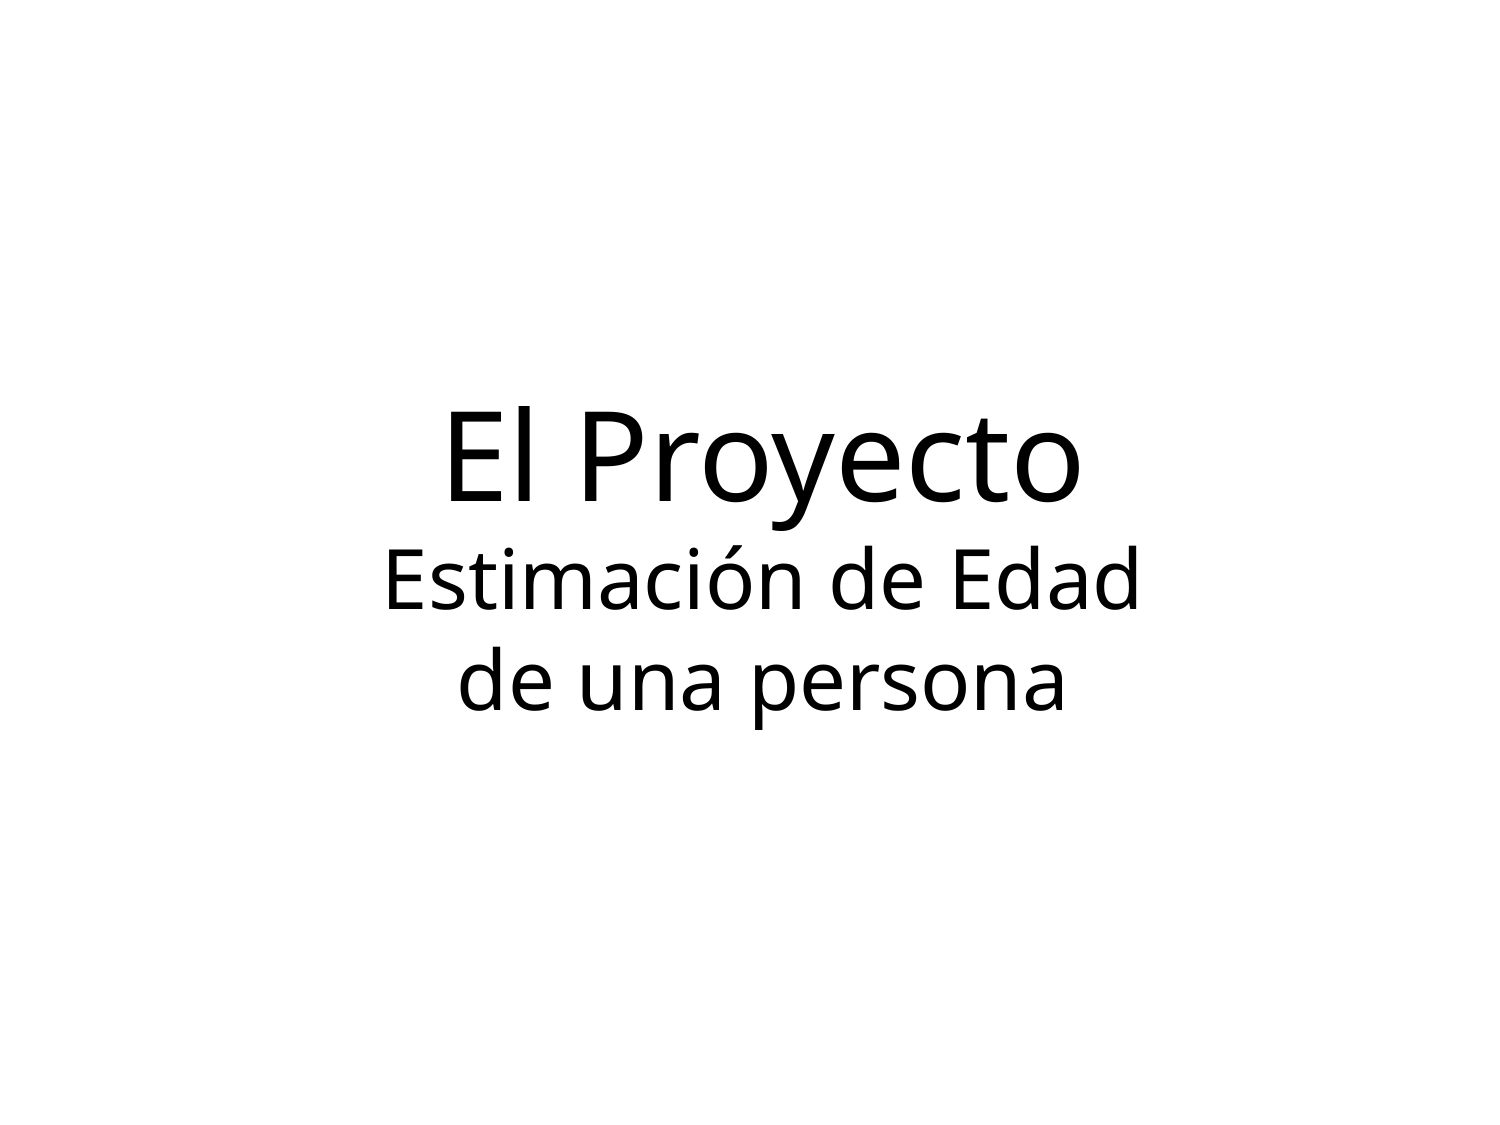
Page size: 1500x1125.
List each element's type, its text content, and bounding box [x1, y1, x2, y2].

text_box El Proyecto Estimación de Edad de una persona [367, 369, 1160, 735]
